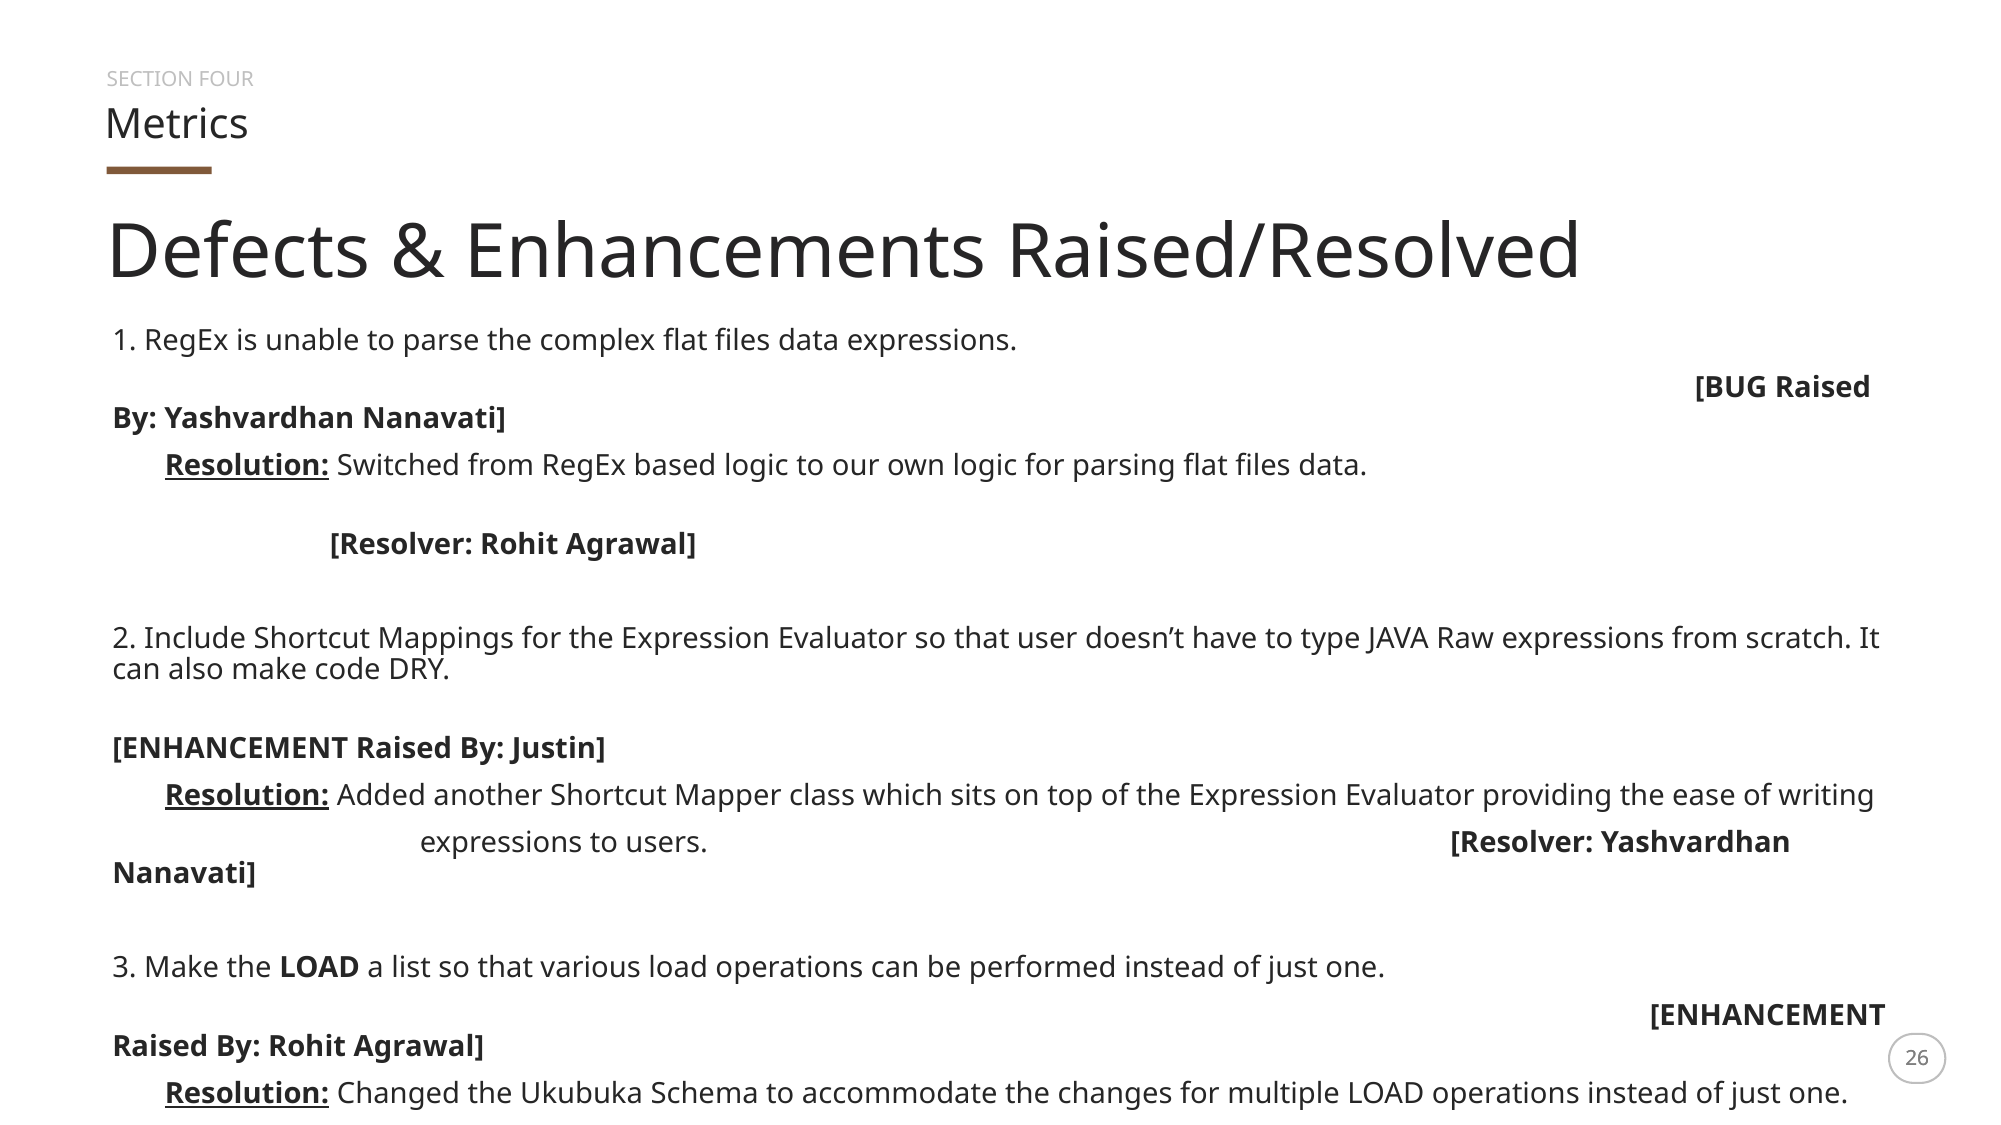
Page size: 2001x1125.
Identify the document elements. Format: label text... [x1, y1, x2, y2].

list Metrics [104, 102, 1894, 153]
text_box ‹#› [1881, 1026, 1953, 1091]
list SECTION FOUR [106, 68, 1896, 94]
text_box Defects & Enhancements Raised/Resolved [106, 212, 1633, 305]
text_box 1. RegEx is unable to parse the complex flat files data expressions. [BUG Raised By: Yashvardhan Nanavati] Resolution: Switched from RegEx based logic to our own logic for parsing flat files data. [Resolver: Rohit Agrawal] 2. Include Shortcut Mappings for the Expression Evaluator so that user doesn’t have to type JAVA Raw expressions from scratch. It can also make code DRY. [ENHANCEMENT Raised By: Justin] Resolution: Added another Shortcut Mapper class which sits on top of the Expression Evaluator providing the ease of writing expressions to users. [Resolver: Yashvardhan Nanavati] 3. Make the LOAD a list so that various load operations can be performed instead of just one. [ENHANCEMENT Raised By: Rohit Agrawal] Resolution: Changed the Ukubuka Schema to accommodate the changes for multiple LOAD operations instead of just one. [Resolver: Rohit Agrawal] [112, 325, 1891, 956]
